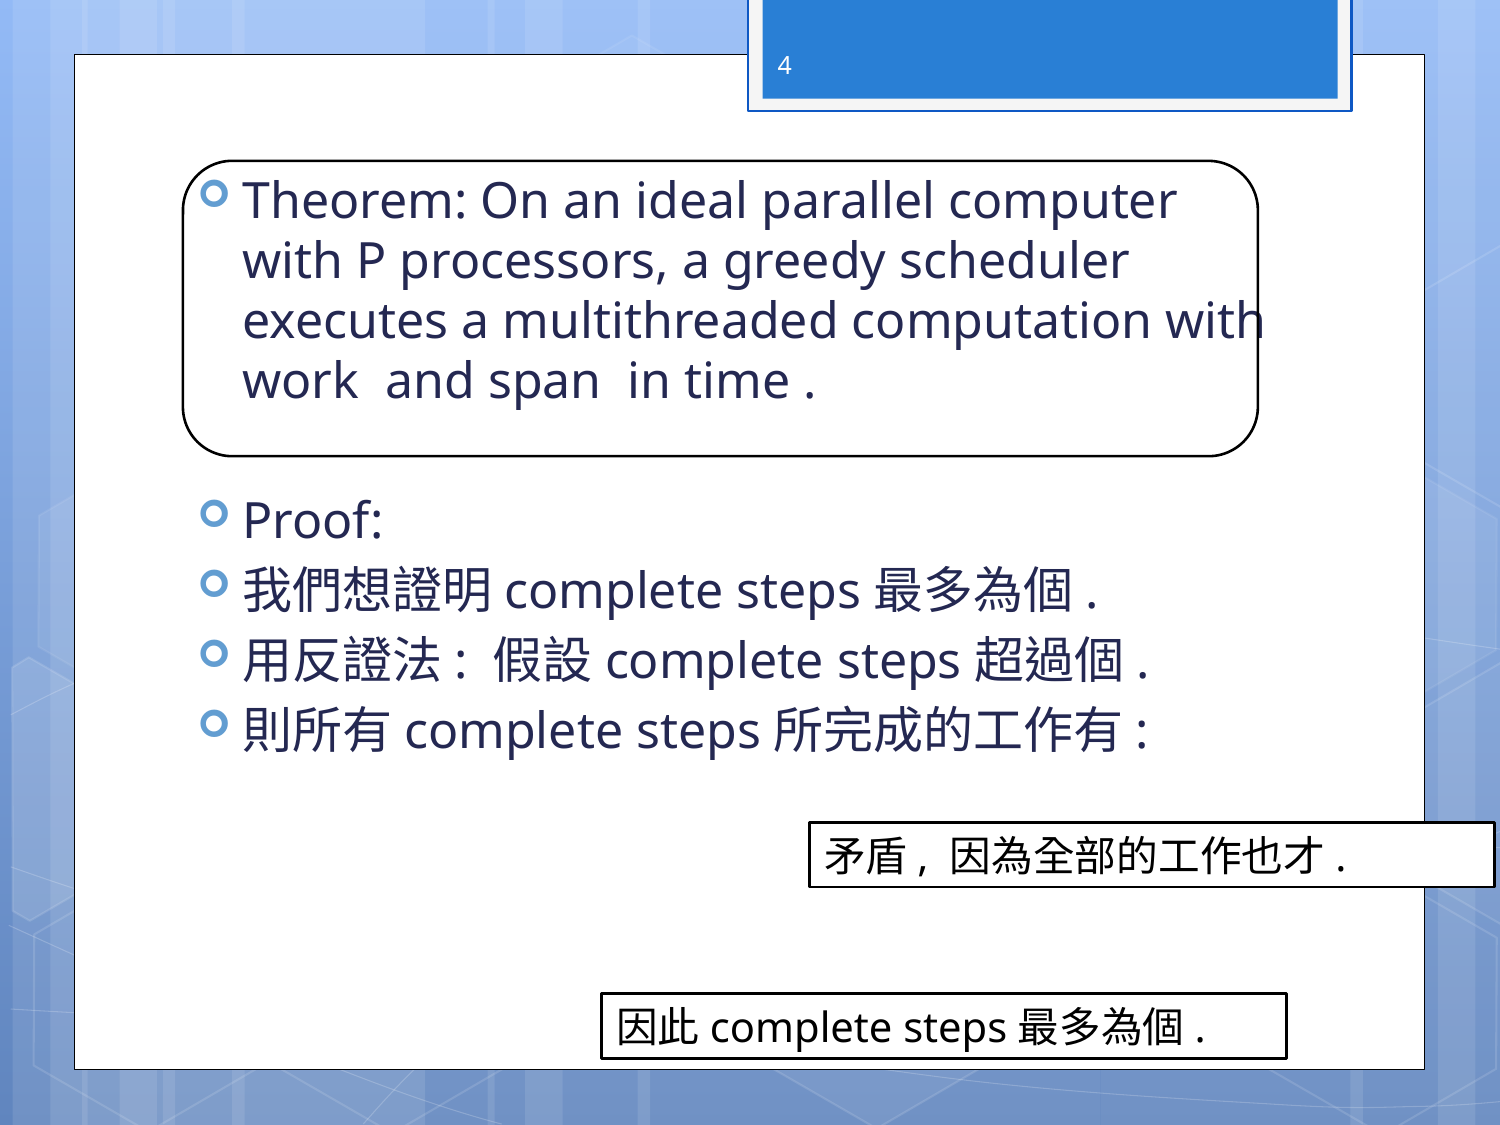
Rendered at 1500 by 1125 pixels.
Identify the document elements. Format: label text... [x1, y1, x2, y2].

text_box [181, 159, 1260, 458]
slide_number 4 [762, 36, 982, 97]
